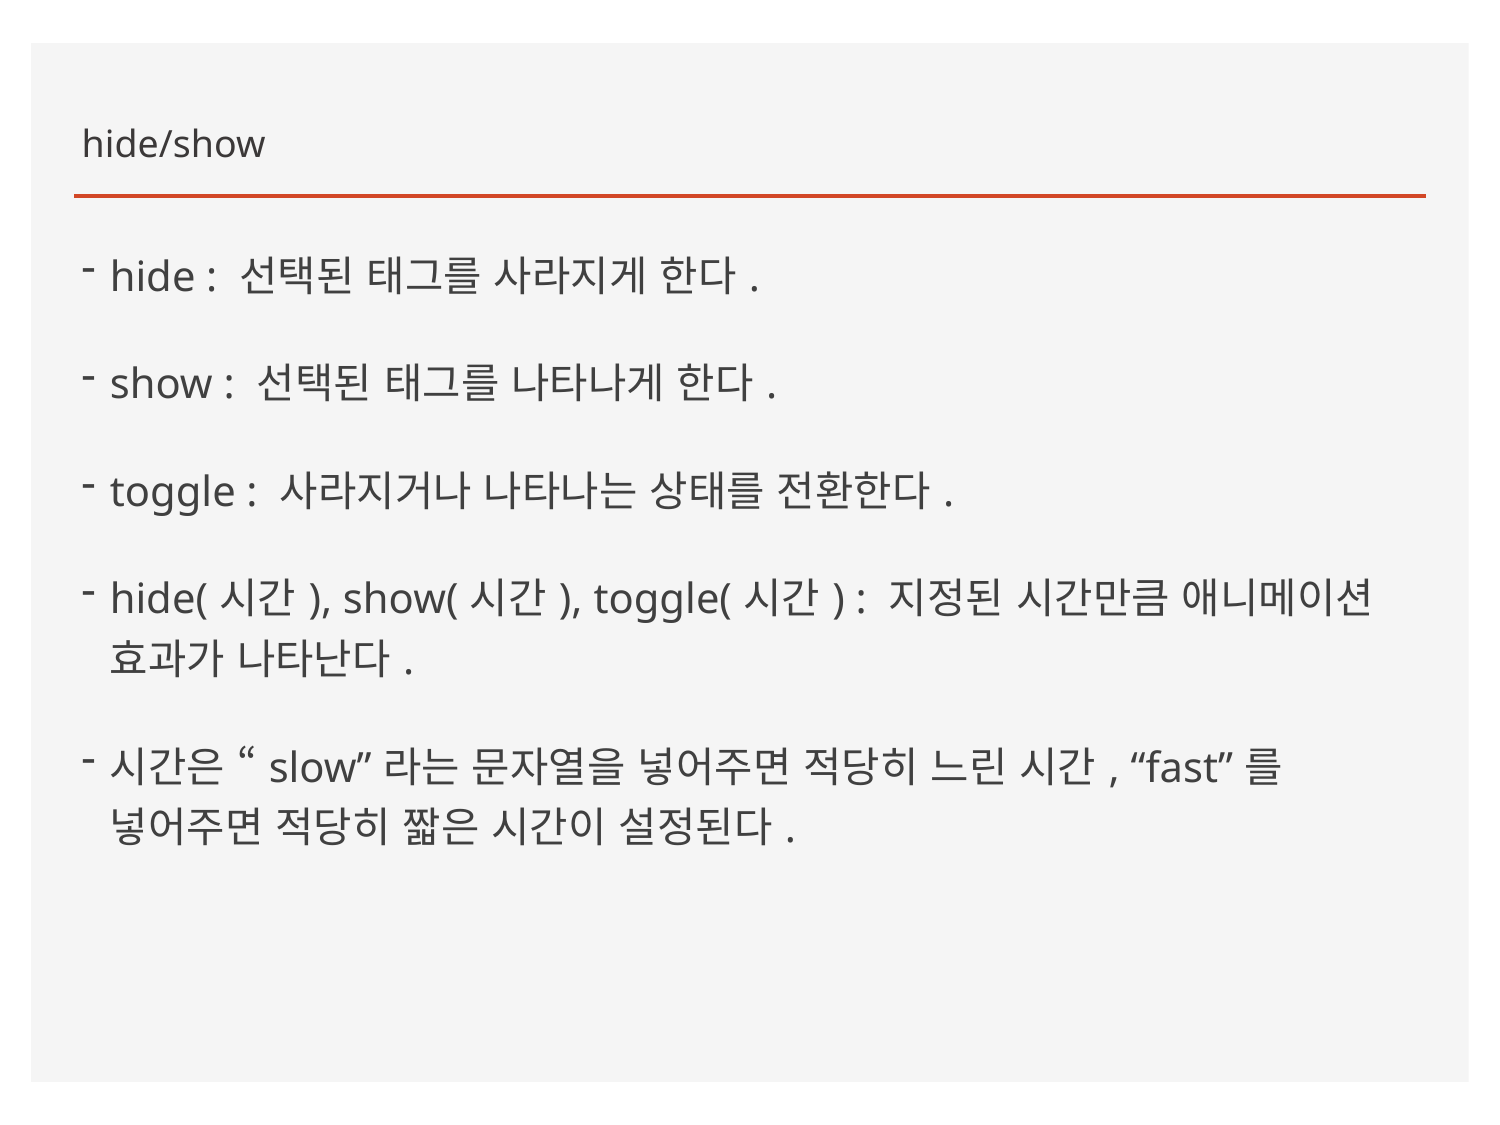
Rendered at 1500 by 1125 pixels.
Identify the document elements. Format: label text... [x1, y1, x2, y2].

list hide/show [66, 95, 820, 175]
list hide : 선택된 태그를 사라지게 한다. show : 선택된 태그를 나타나게 한다. toggle : 사라지거나 나타나는 상태를 전환한다. hide(시간), show(시간), toggle(시간) : 지정된 시간만큼 애니메이션 효과가 나타난다. 시간은 “slow”라는 문자열을 넣어주면 적당히 느린 시간, “fast”를 넣어주면 적당히 짧은 시간이 설정된다. [66, 235, 1423, 973]
